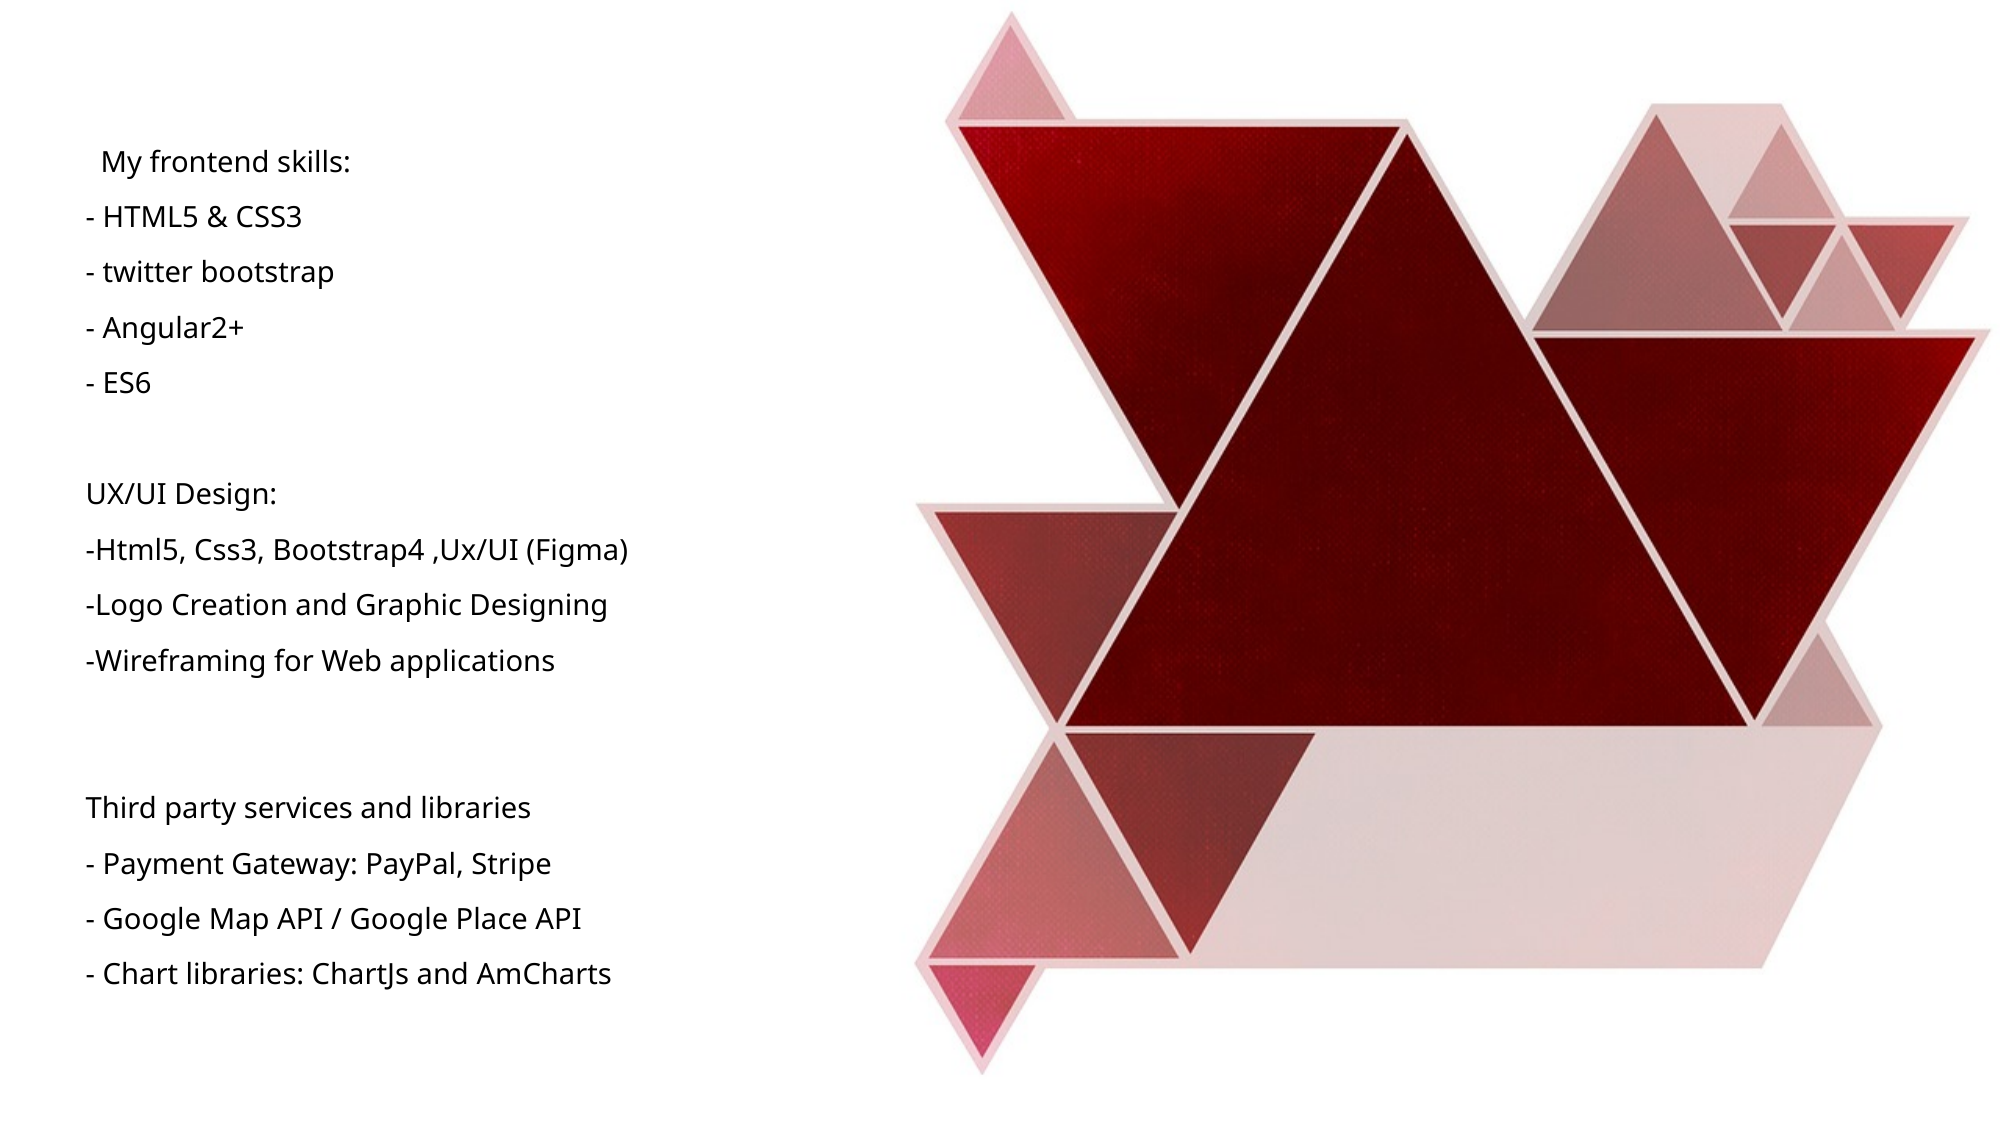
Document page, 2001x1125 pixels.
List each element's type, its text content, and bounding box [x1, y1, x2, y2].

text_box [0, 0, 877, 1125]
subtitle My frontend skills: - HTML5 & CSS3 - twitter bootstrap - Angular2+ - ES6 UX/UI Design: -Html5, Css3, Bootstrap4 ,Ux/UI (Figma) -Logo Creation and Graphic Designing -Wireframing for Web applications Third party services and libraries - Payment Gateway: PayPal, Stripe - Google Map API / Google Place API - Chart libraries: ChartJs and AmCharts [70, 79, 744, 314]
picture [877, 0, 2000, 1125]
